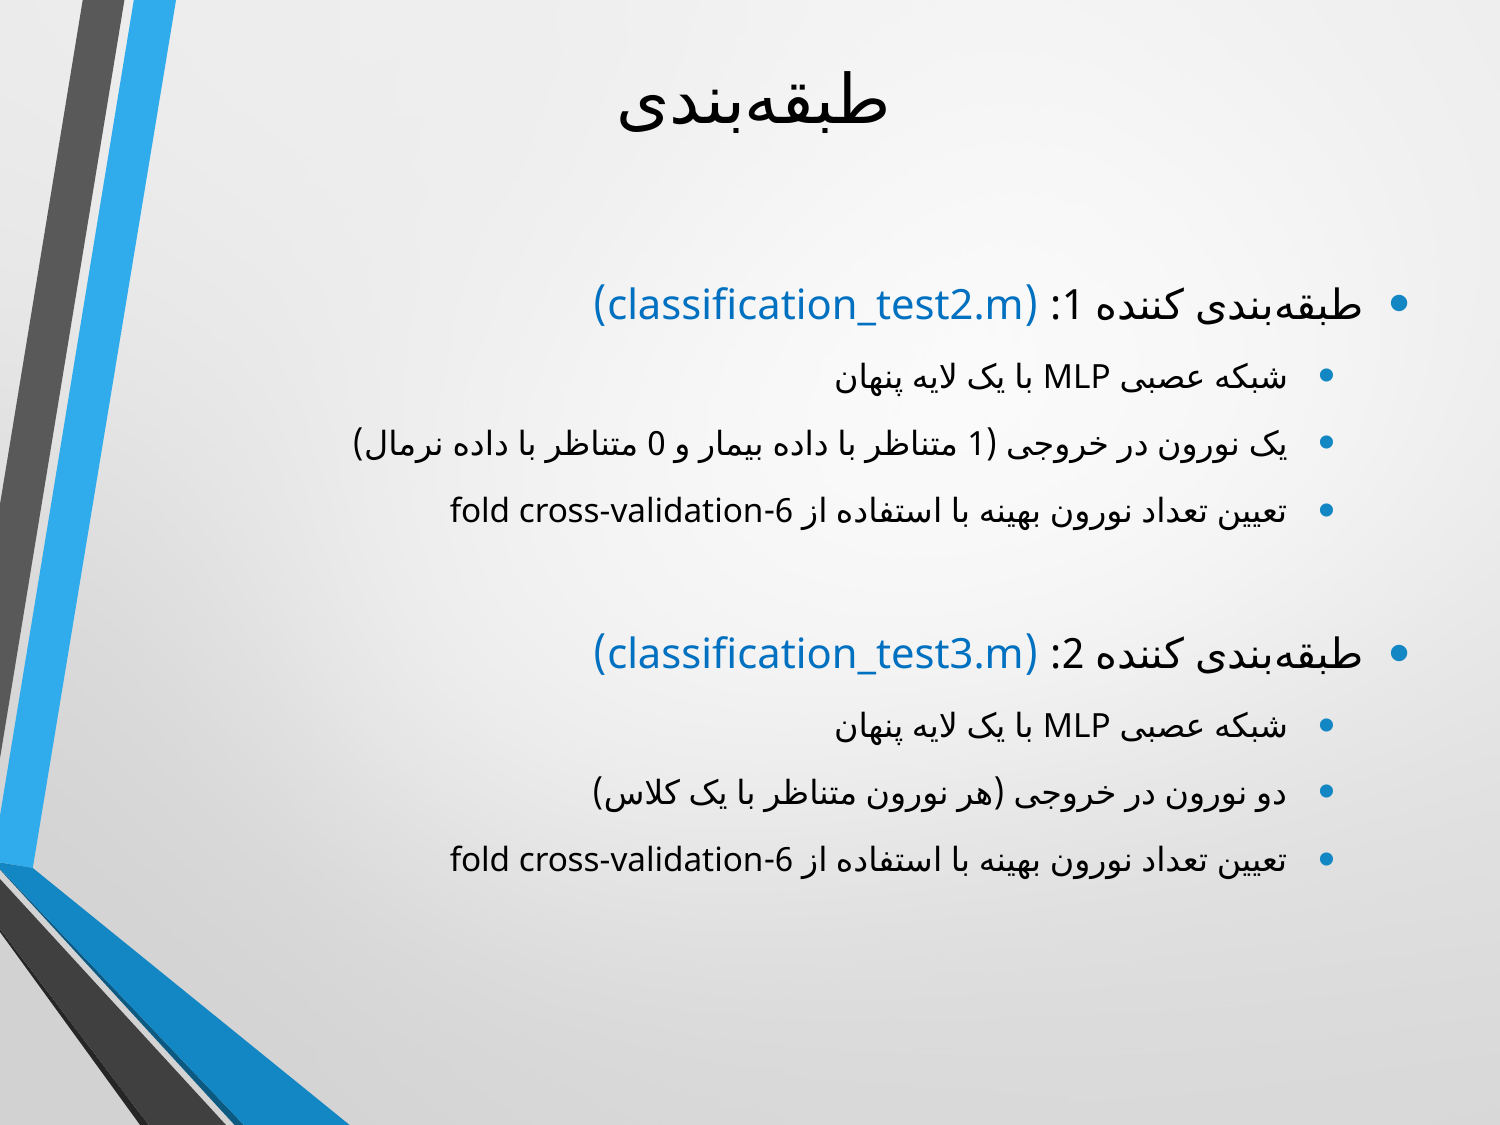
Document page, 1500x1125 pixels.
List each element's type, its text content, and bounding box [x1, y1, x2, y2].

list طبقه‌بندی کننده 1: (classification_test2.m) شبکه عصبی MLP با یک لایه پنهان یک نورون در خروجی (1 متناظر با داده بیمار و 0 متناظر با داده نرمال) تعیین تعداد نورون بهینه با استفاده از 6-fold cross-validation طبقه‌بندی کننده 2: (classification_test3.m) شبکه عصبی MLP با یک لایه پنهان دو نورون در خروجی (هر نورون متناظر با یک کلاس) تعیین تعداد نورون بهینه با استفاده از 6-fold cross-validation [161, 143, 1425, 1085]
title طبقه‌بندی [135, 47, 1373, 145]
